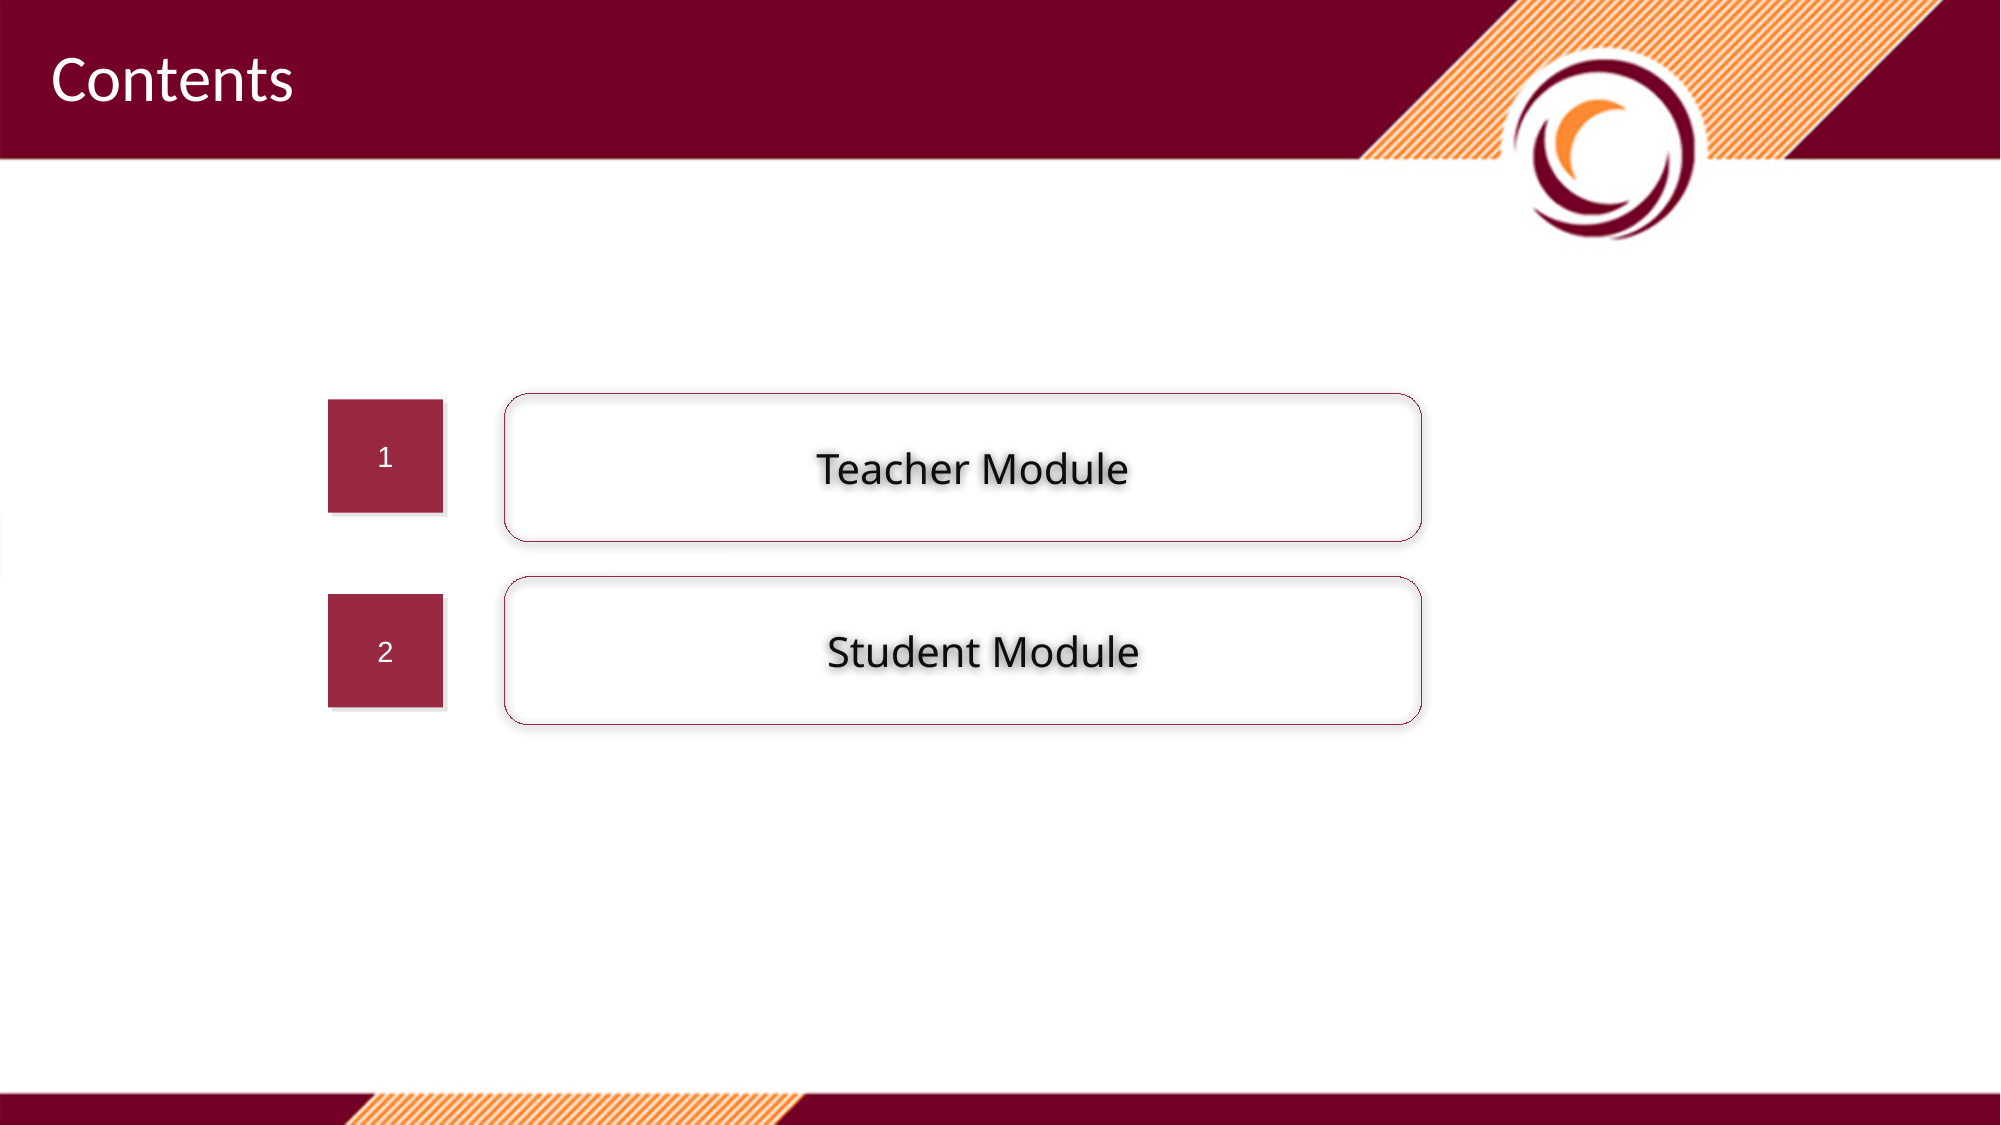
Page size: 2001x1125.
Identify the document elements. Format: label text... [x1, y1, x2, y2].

text_box Contents [36, 36, 790, 119]
text_box Teacher Module [504, 393, 1422, 542]
text_box 1 [328, 399, 443, 513]
text_box 2 [328, 594, 443, 708]
text_box Student Module [504, 576, 1422, 725]
picture [0, 0, 2001, 1125]
